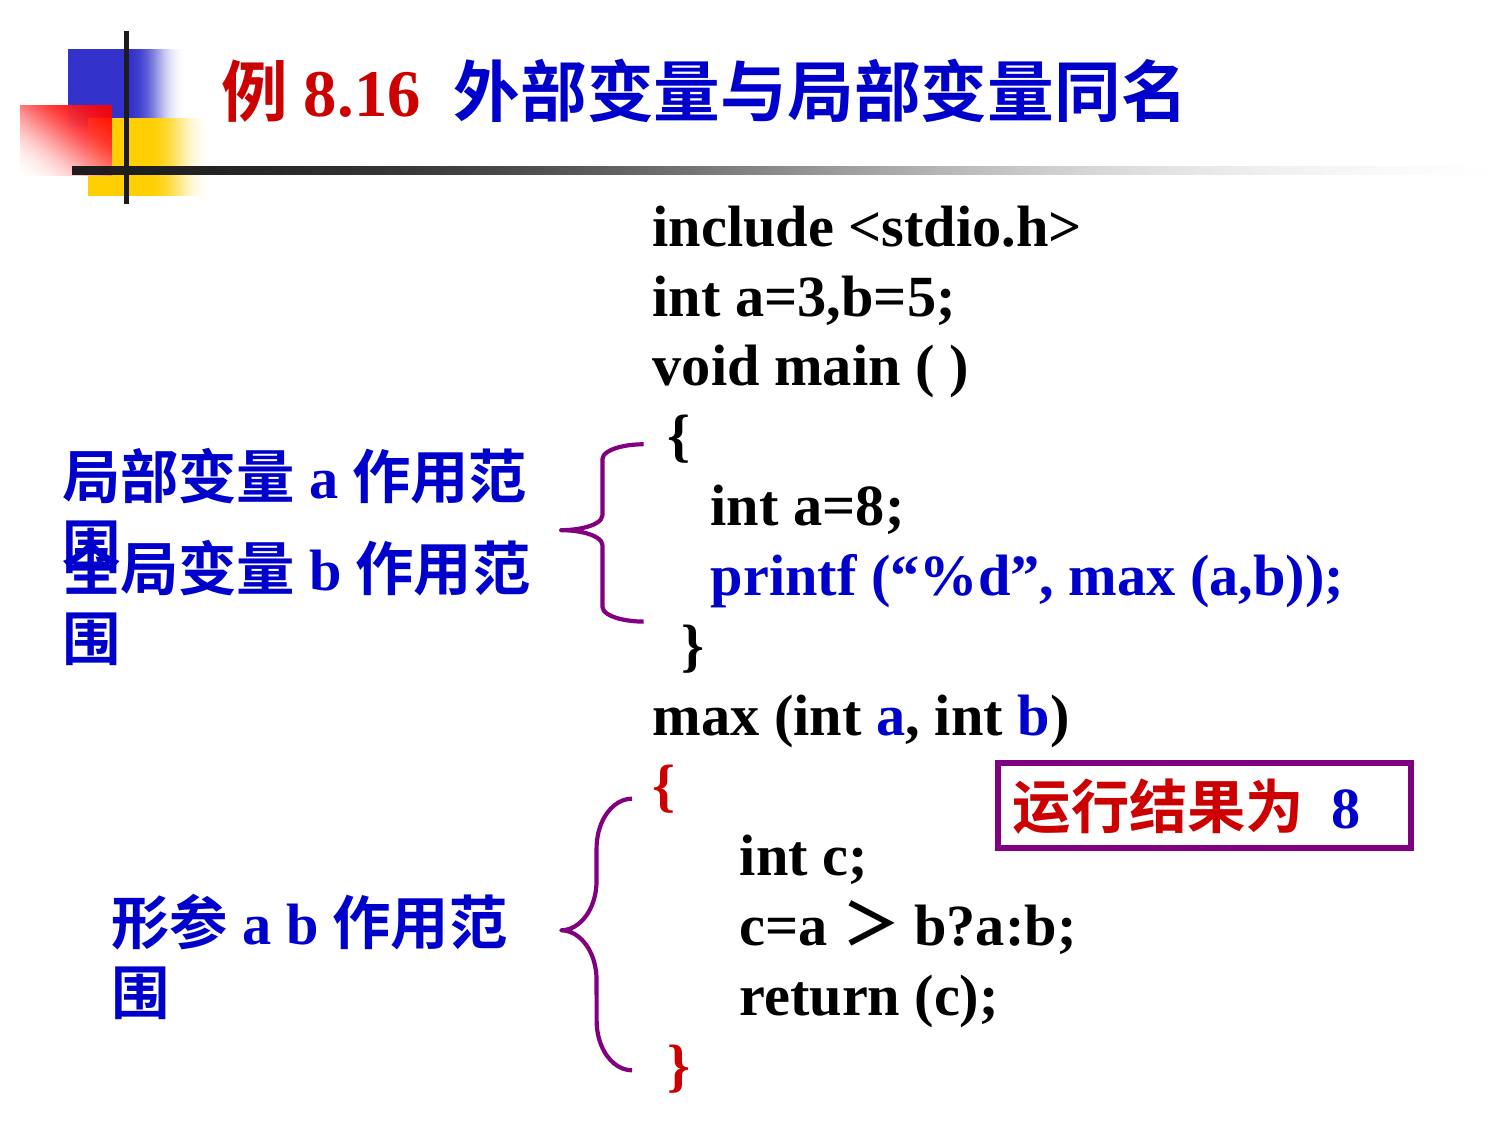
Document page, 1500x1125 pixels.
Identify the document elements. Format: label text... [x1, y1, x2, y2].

text_box 形参a b作用范围 [97, 878, 573, 1034]
text_box [561, 444, 644, 622]
text_box [561, 798, 633, 1071]
text_box 全局变量b作用范围 [47, 524, 585, 680]
text_box include <stdio.h> int a=3,b=5; void main ( ) { int a=8; printf (“%d”, max (a,b)); } max (int a, int b) { int c; c=a＞b?a:b; return (c); } [638, 180, 1376, 1105]
text_box 例8.16 外部变量与局部变量同名 [206, 42, 1211, 138]
text_box 运行结果为 8 [998, 763, 1412, 848]
text_box 局部变量a作用范围 [47, 432, 585, 524]
